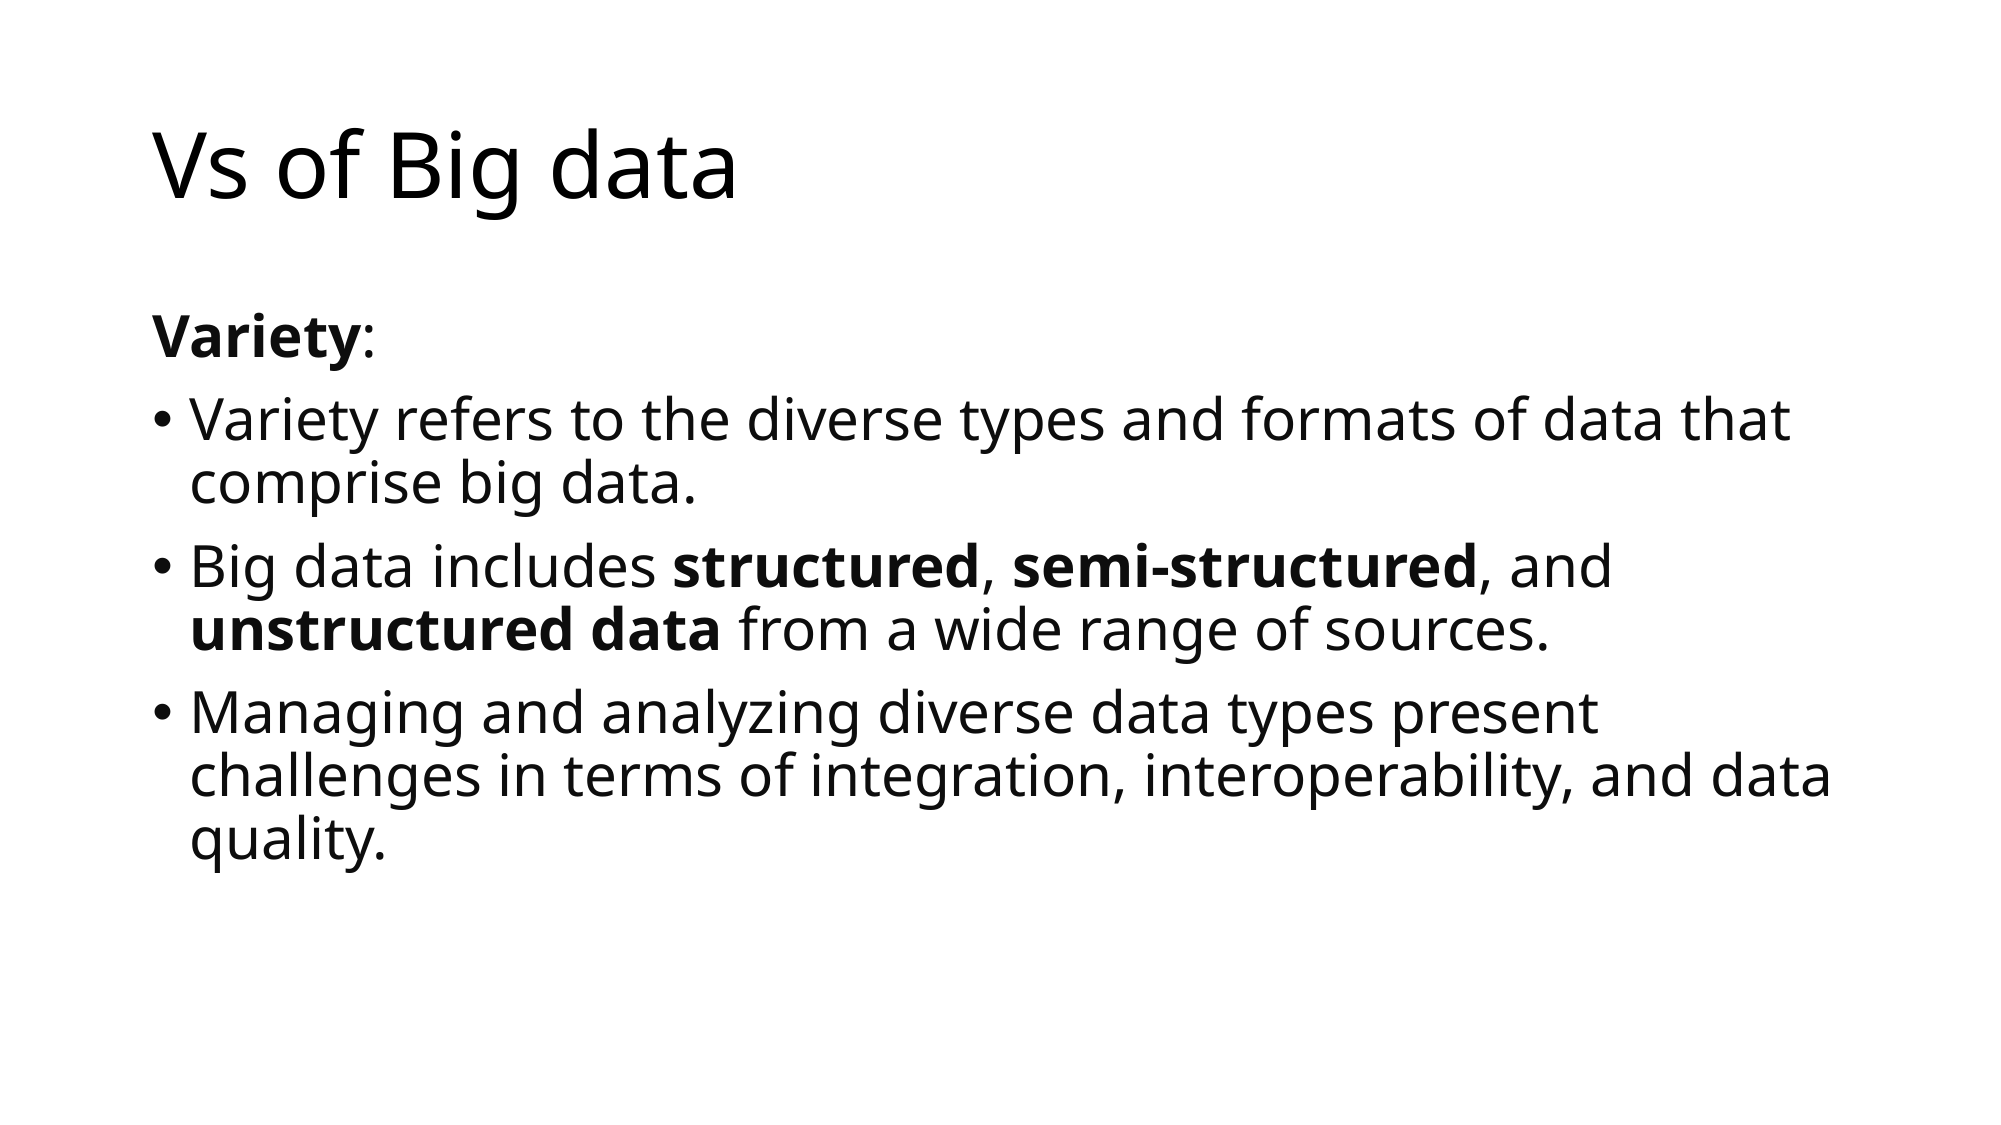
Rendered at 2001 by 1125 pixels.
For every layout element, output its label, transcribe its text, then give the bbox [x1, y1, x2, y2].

list Variety: Variety refers to the diverse types and formats of data that comprise big data. Big data includes structured, semi-structured, and unstructured data from a wide range of sources. Managing and analyzing diverse data types present challenges in terms of integration, interoperability, and data quality. [137, 299, 1863, 1014]
title Vs of Big data [137, 59, 1863, 278]
